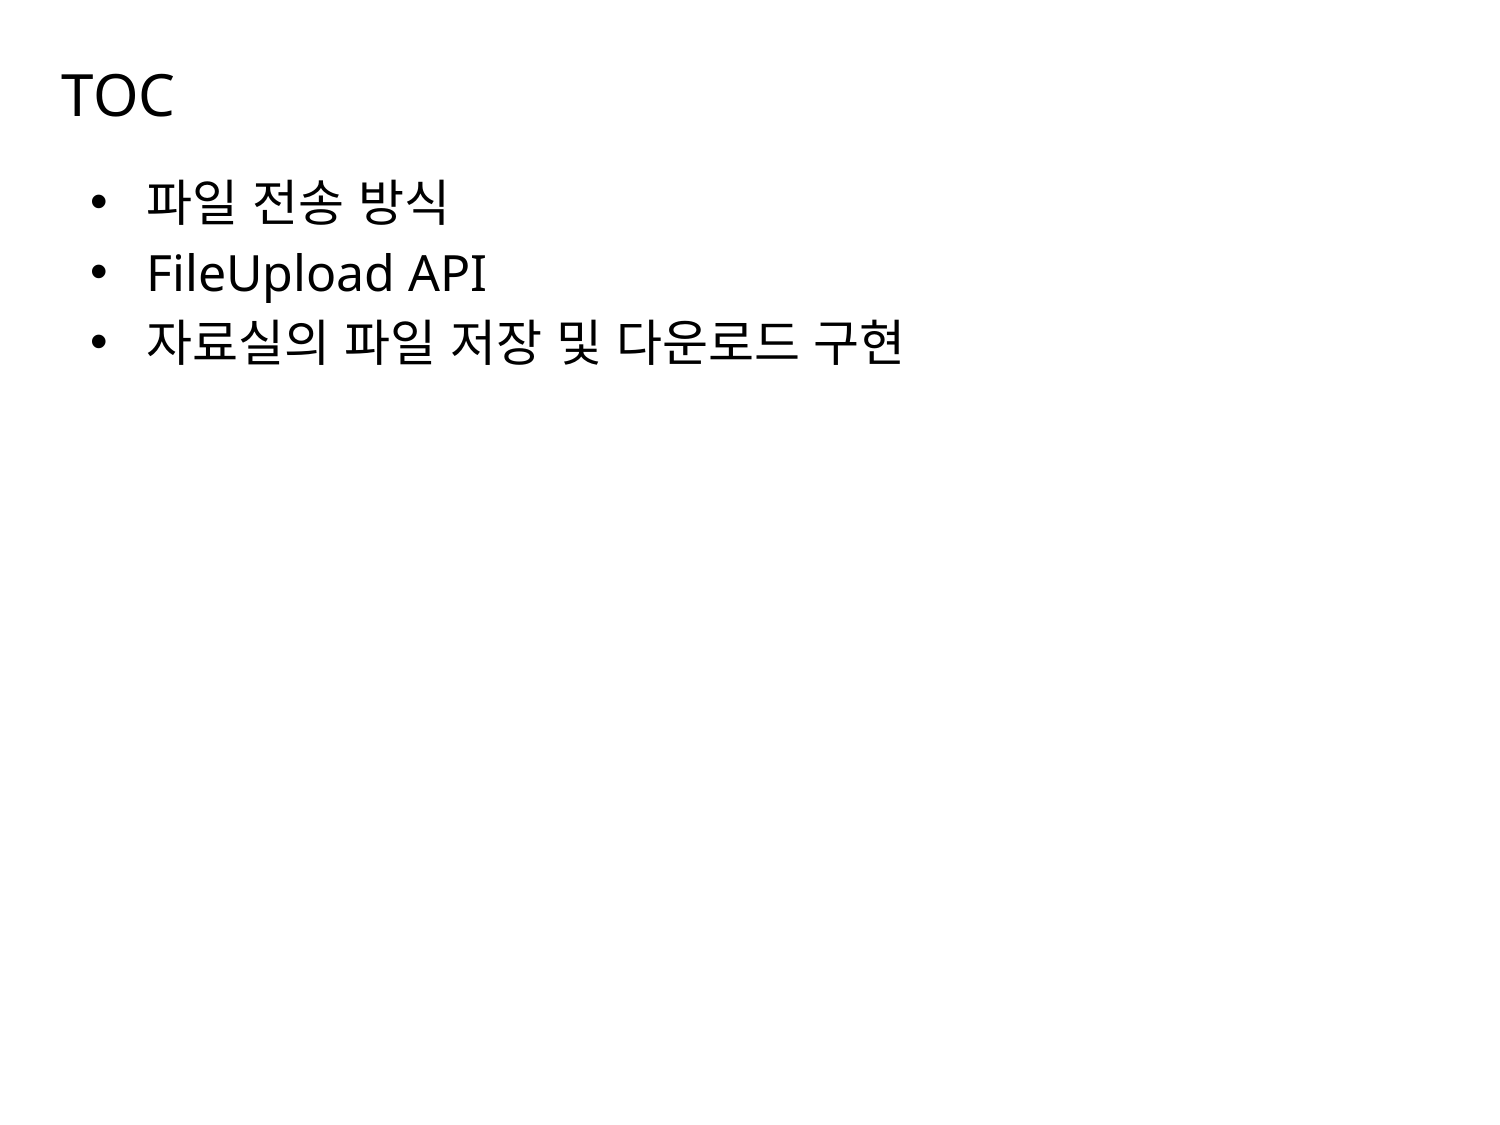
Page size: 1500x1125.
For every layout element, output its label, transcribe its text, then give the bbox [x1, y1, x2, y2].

title TOC [46, 45, 1465, 141]
list 파일 전송 방식 FileUpload API 자료실의 파일 저장 및 다운로드 구현 [75, 164, 1425, 1005]
